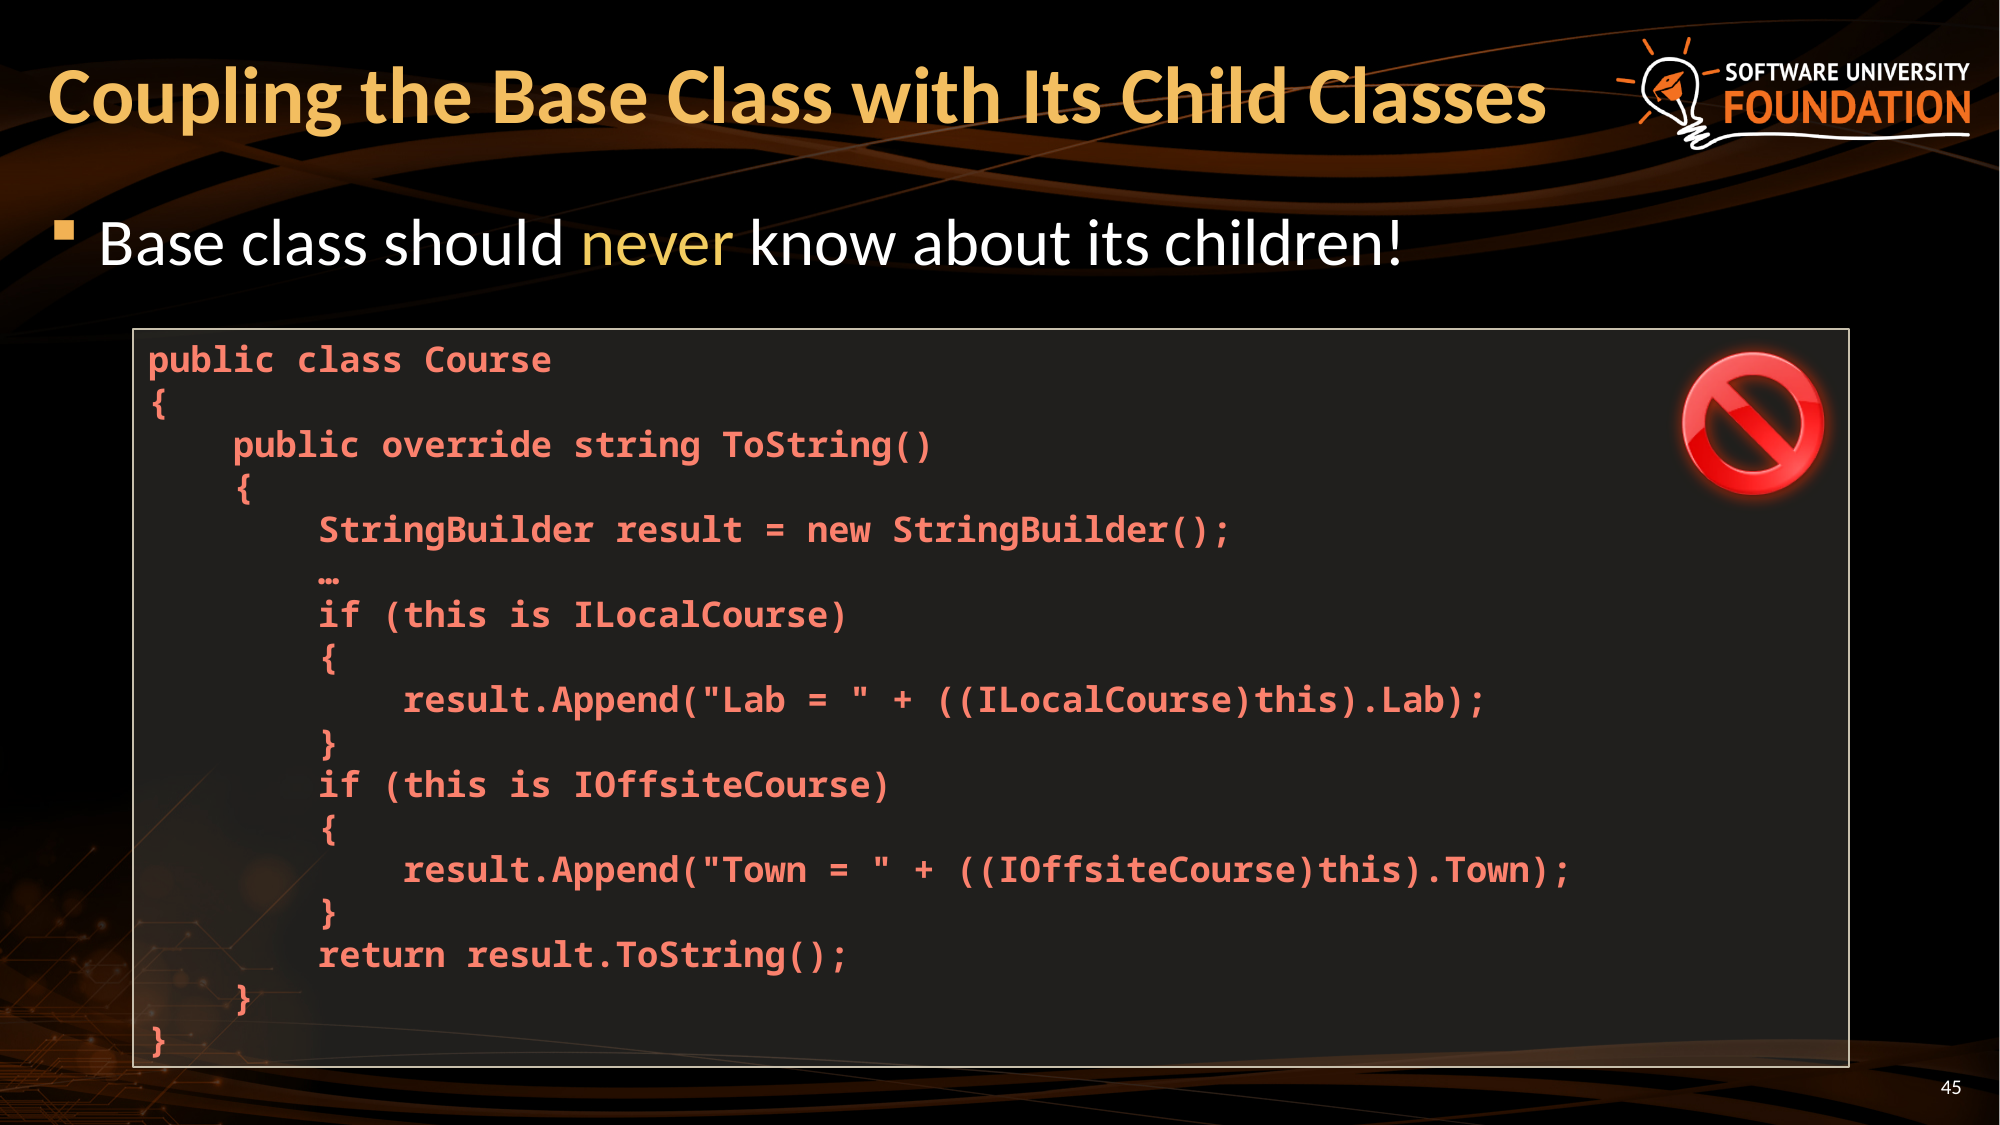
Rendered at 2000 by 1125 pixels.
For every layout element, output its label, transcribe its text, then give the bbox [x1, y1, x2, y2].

picture [0, 0, 2000, 1125]
text_box public class Course { public override string ToString() { StringBuilder result = new StringBuilder(); … if (this is ILocalCourse) { result.Append("Lab = " + ((ILocalCourse)this).Lab); } if (this is IOffsiteCourse) { result.Append("Town = " + ((IOffsiteCourse)this).Town); } return result.ToString(); } } [133, 329, 1850, 1067]
list Base class should never know about its children! [31, 188, 1968, 1103]
title Coupling the Base Class with Its Child Classes [30, 6, 1602, 189]
